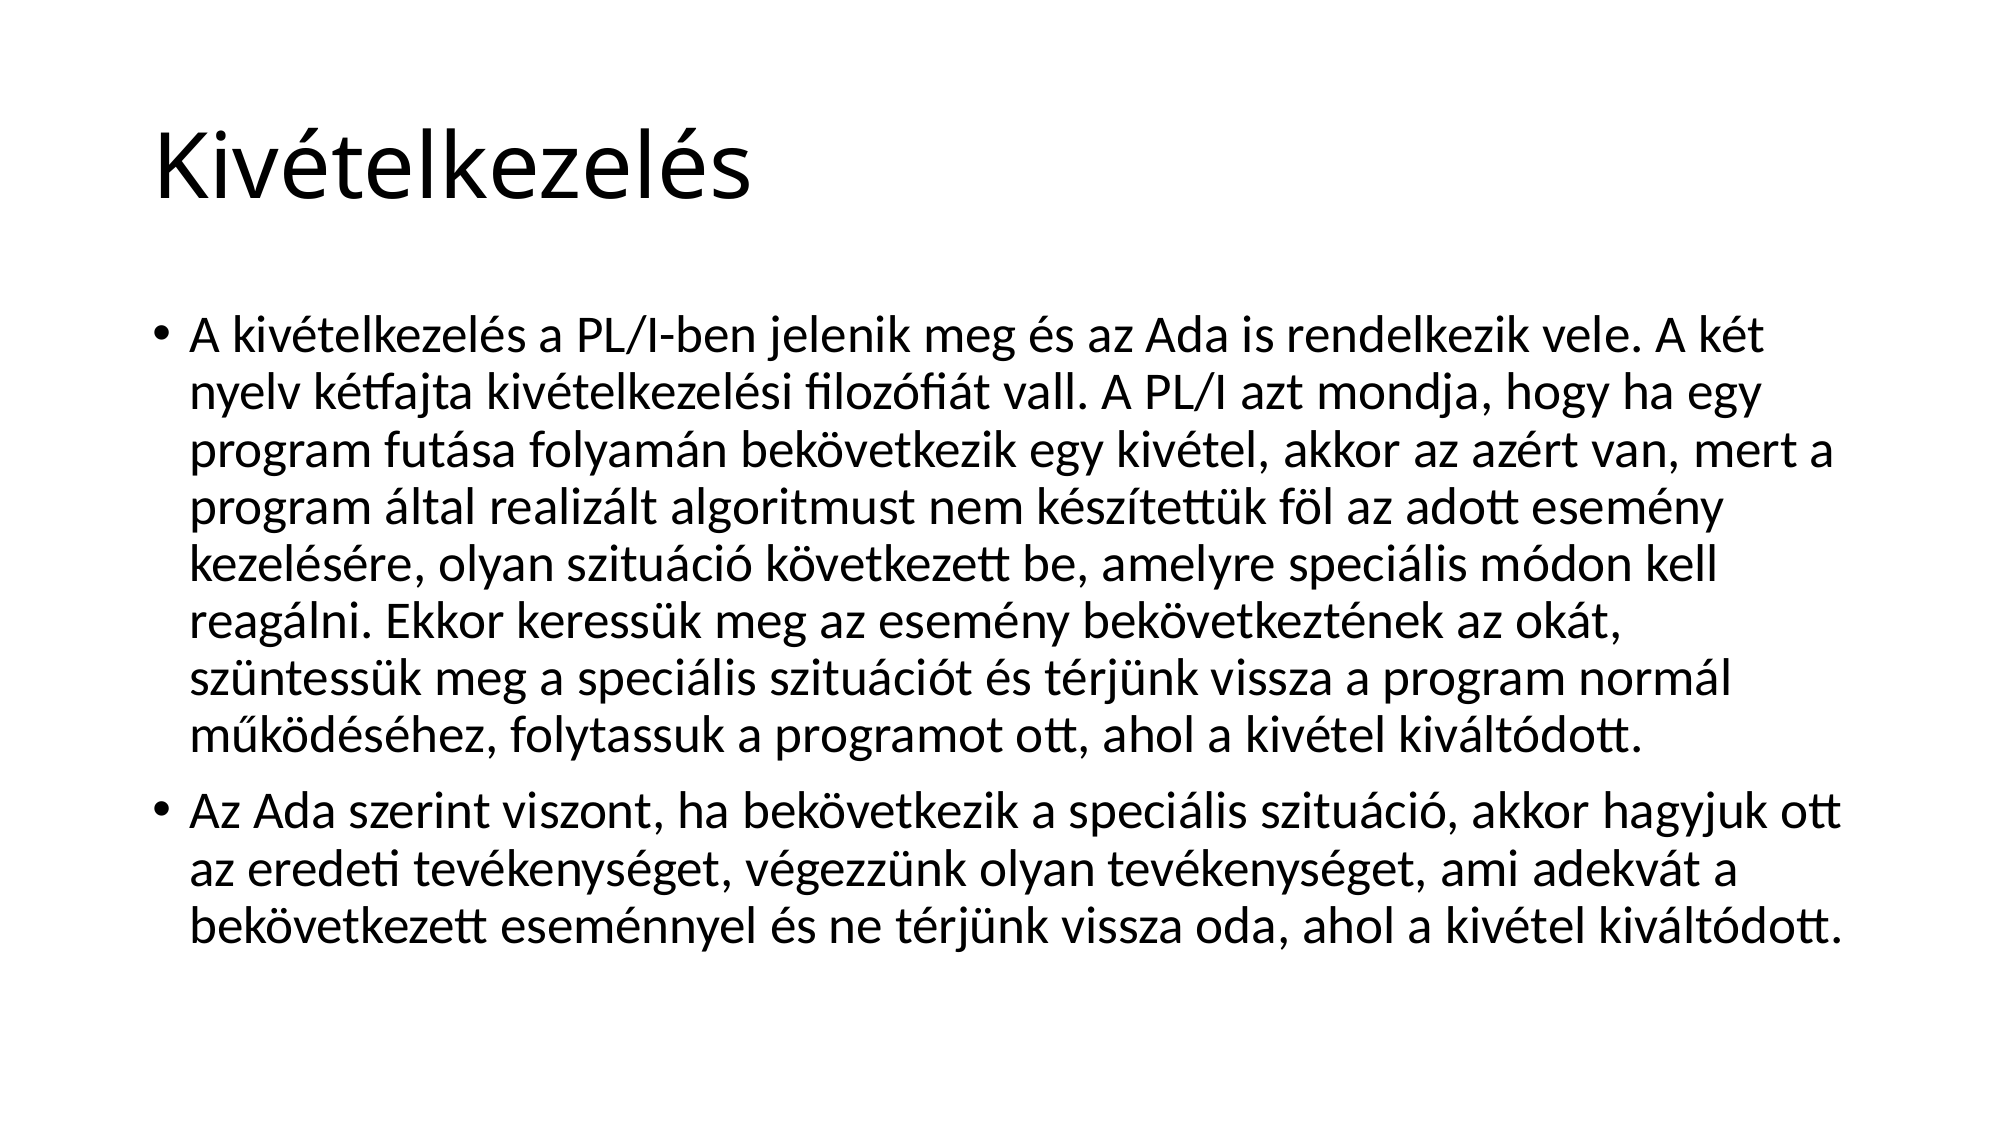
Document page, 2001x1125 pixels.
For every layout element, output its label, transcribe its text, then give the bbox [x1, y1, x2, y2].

title Kivételkezelés [137, 59, 1863, 278]
list A kivételkezelés a PL/I-ben jelenik meg és az Ada is rendelkezik vele. A két nyelv kétfajta kivételkezelési filozófiát vall. A PL/I azt mondja, hogy ha egy program futása folyamán bekövetkezik egy kivétel, akkor az azért van, mert a program által realizált algoritmust nem készítettük föl az adott esemény kezelésére, olyan szituáció következett be, amelyre speciális módon kell reagálni. Ekkor keressük meg az esemény bekövetkeztének az okát, szüntessük meg a speciális szituációt és térjünk vissza a program normál működéséhez, folytassuk a programot ott, ahol a kivétel kiváltódott. Az Ada szerint viszont, ha bekövetkezik a speciális szituáció, akkor hagyjuk ott az eredeti tevékenységet, végezzünk olyan tevékenységet, ami adekvát a bekövetkezett eseménnyel és ne térjünk vissza oda, ahol a kivétel kiváltódott. [137, 299, 1863, 1014]
